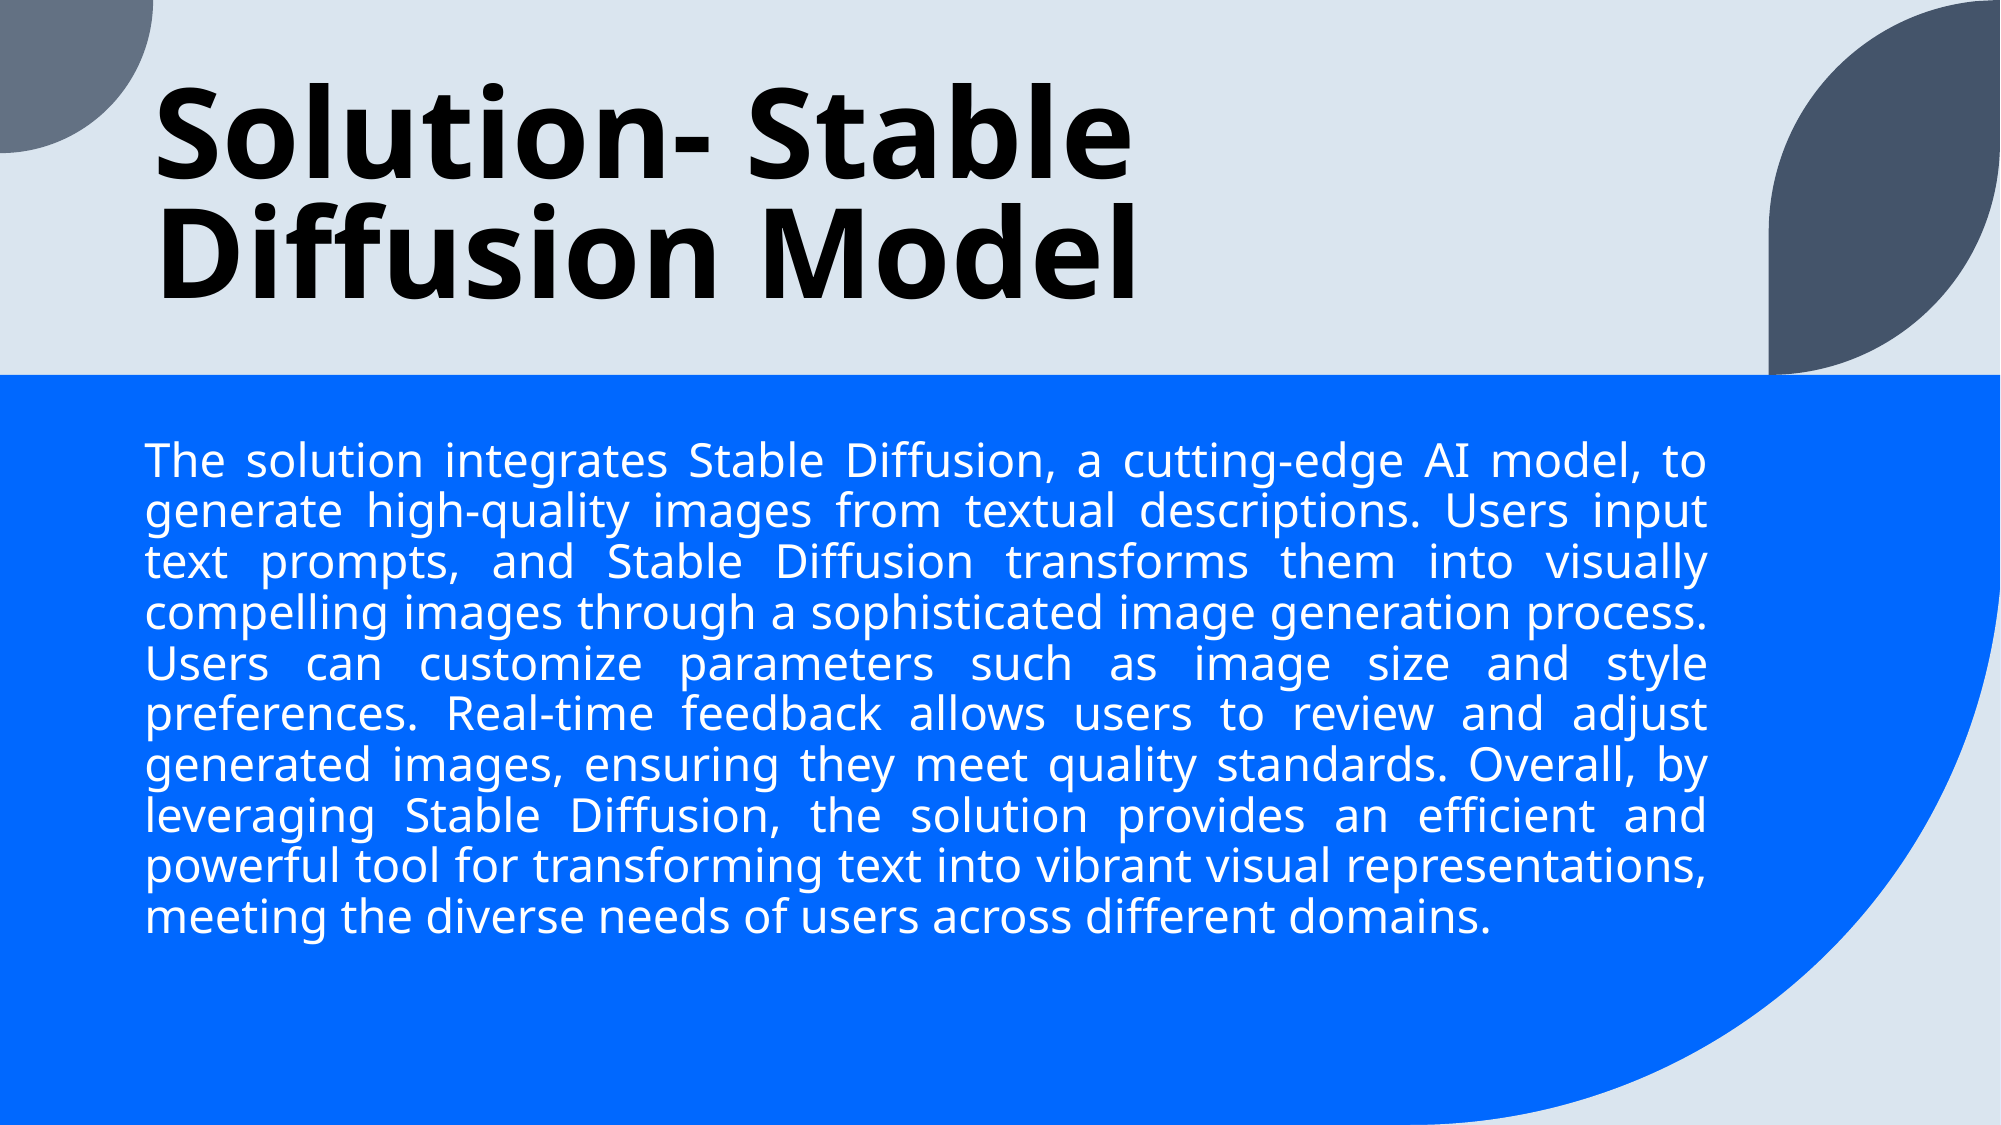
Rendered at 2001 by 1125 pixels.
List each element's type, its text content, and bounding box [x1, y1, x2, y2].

list The solution integrates Stable Diffusion, a cutting-edge AI model, to generate high-quality images from textual descriptions. Users input text prompts, and Stable Diffusion transforms them into visually compelling images through a sophisticated image generation process. Users can customize parameters such as image size and style preferences. Real-time feedback allows users to review and adjust generated images, ensuring they meet quality standards. Overall, by leveraging Stable Diffusion, the solution provides an efficient and powerful tool for transforming text into vibrant visual representations, meeting the diverse needs of users across different domains. [120, 428, 1725, 993]
title Solution- Stable Diffusion Model [138, 67, 1744, 331]
